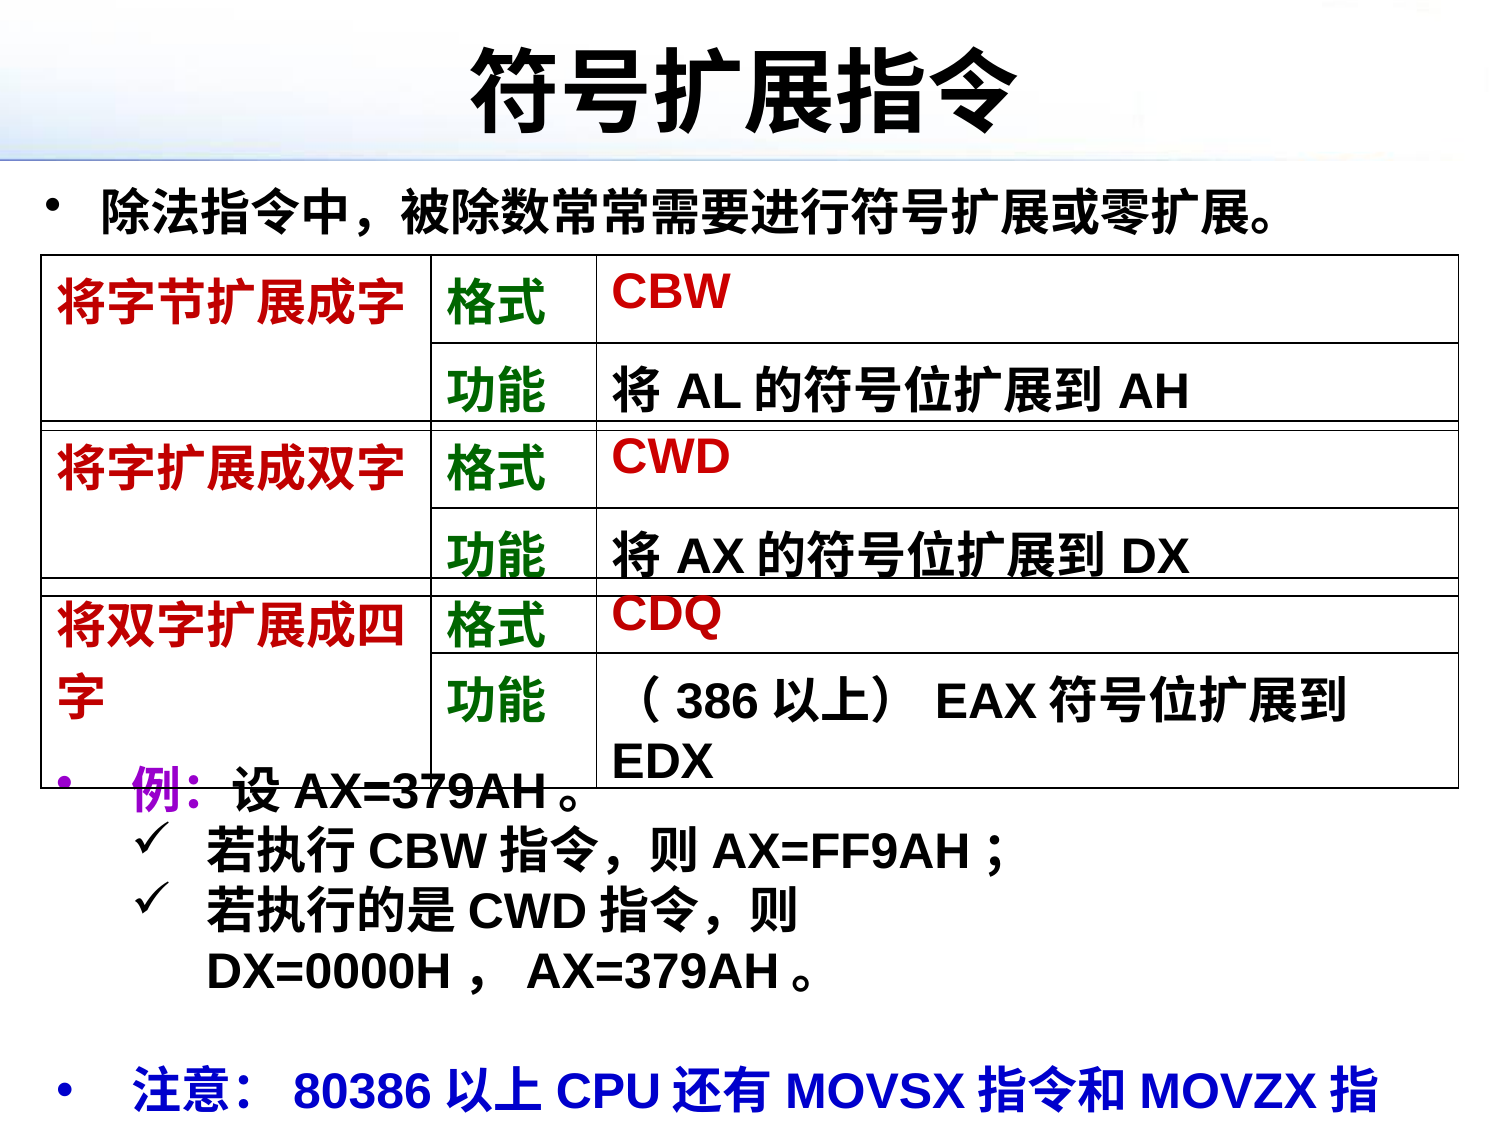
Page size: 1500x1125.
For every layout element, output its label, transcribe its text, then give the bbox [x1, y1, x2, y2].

picture [0, 0, 1500, 161]
table_cell 将AL的符号位扩展到AH [597, 344, 1458, 420]
table_header 将双字扩展成四字 [42, 579, 430, 787]
table_header CBW [597, 256, 1458, 342]
table_header 将字节扩展成字 [42, 256, 430, 420]
table_cell 将AX的符号位扩展到DX [597, 509, 1458, 577]
text_box 例：设AX=379AH。 若执行CBW指令，则AX=FF9AH； 若执行的是CWD指令，则DX=0000H，AX=379AH。 注意：80386以上CPU还有MOVSX指令和MOVZX指令。 [41, 789, 1459, 1125]
table_cell （386以上）EAX符号位扩展到EDX [597, 654, 1458, 787]
table_cell 功能 [432, 509, 596, 577]
table_header CWD [597, 422, 1458, 507]
table_cell 功能 [432, 344, 596, 420]
list 除法指令中，被除数常常需要进行符号扩展或零扩展。 [29, 172, 1459, 268]
table_header 格式 [432, 579, 596, 652]
table_header CDQ [597, 579, 1458, 652]
table_header 格式 [432, 422, 596, 507]
table_cell 功能 [432, 654, 596, 787]
title 符号扩展指令 [29, 31, 1459, 147]
table_header 格式 [432, 256, 596, 342]
table_header 将字扩展成双字 [42, 422, 430, 577]
